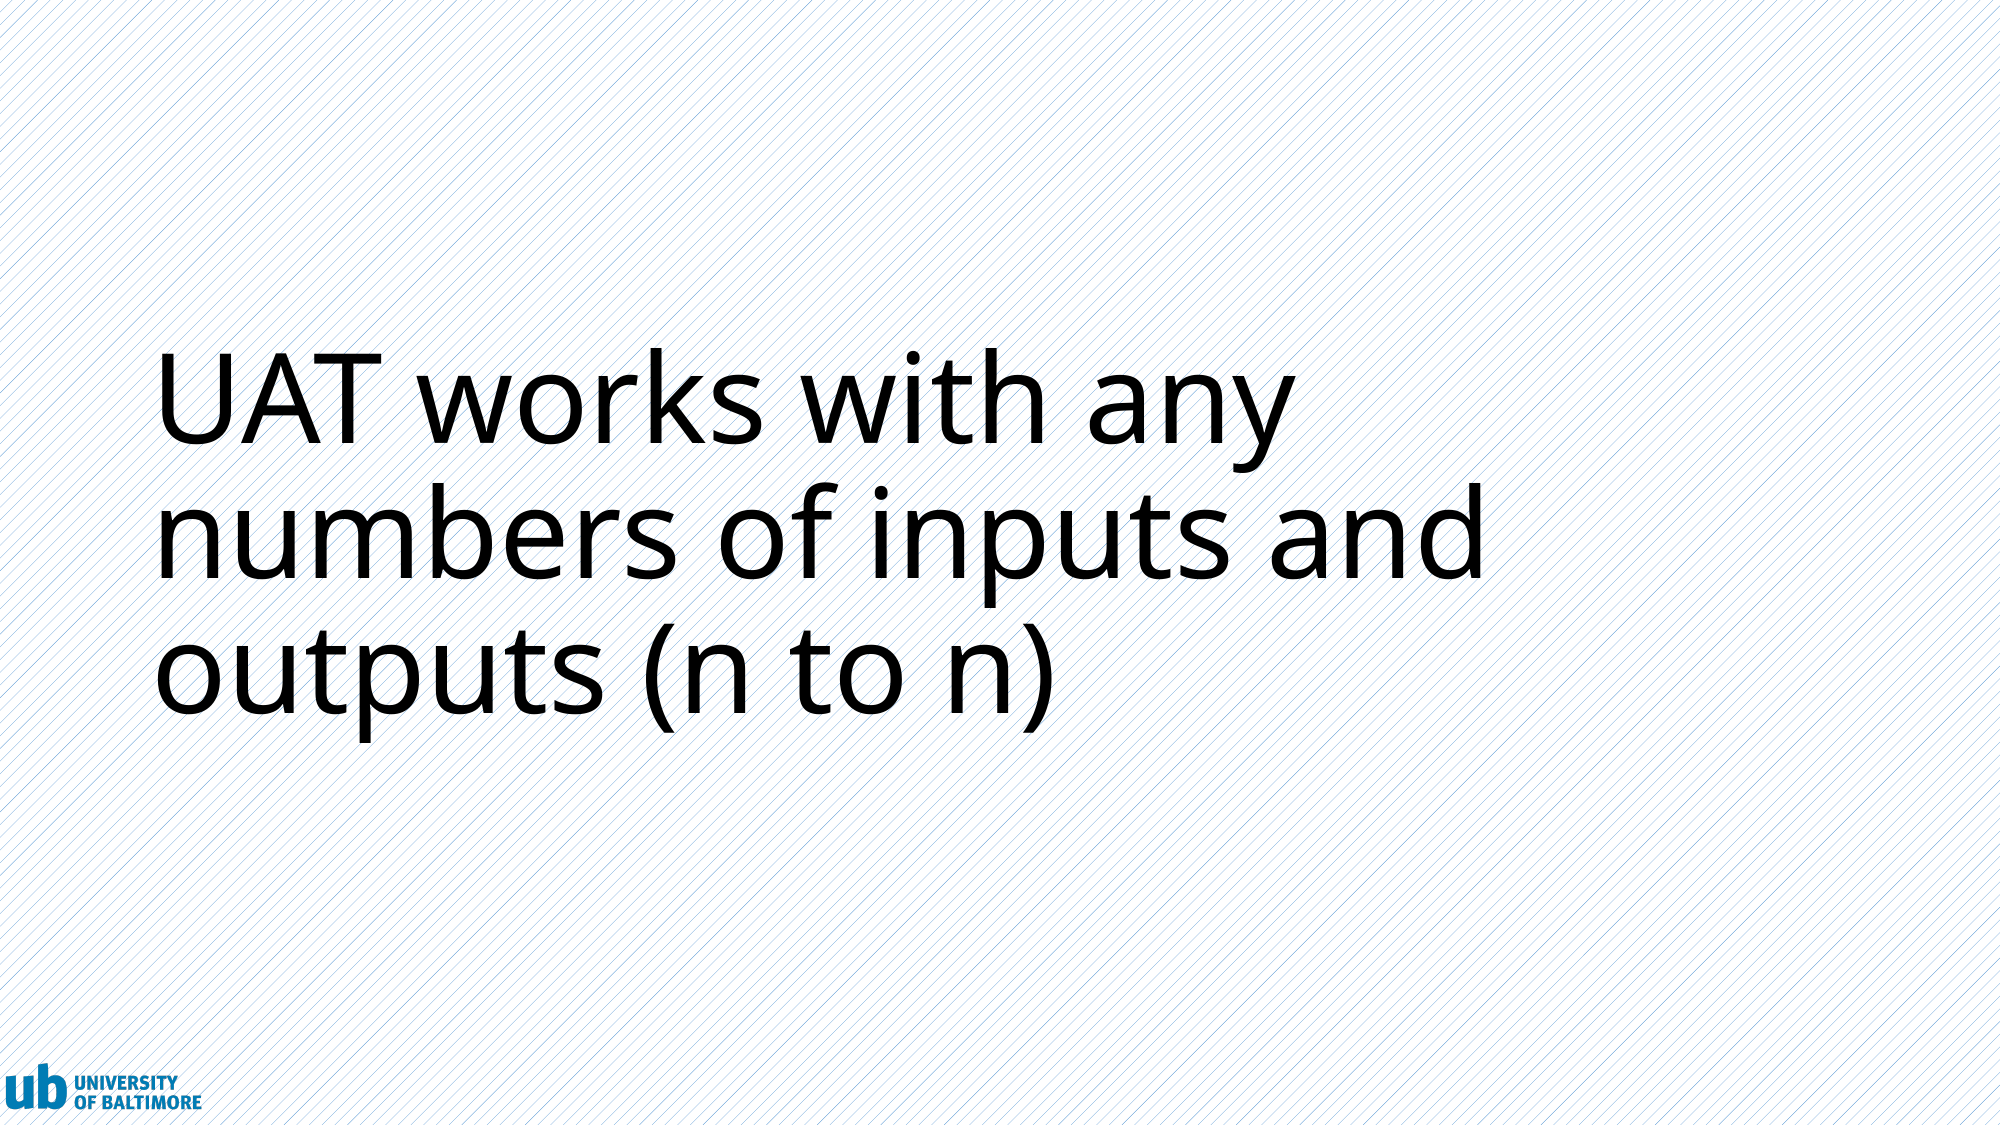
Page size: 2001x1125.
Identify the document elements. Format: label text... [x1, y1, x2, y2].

title UAT works with any numbers of inputs and outputs (n to n) [136, 280, 1862, 749]
picture [0, 1031, 233, 1125]
